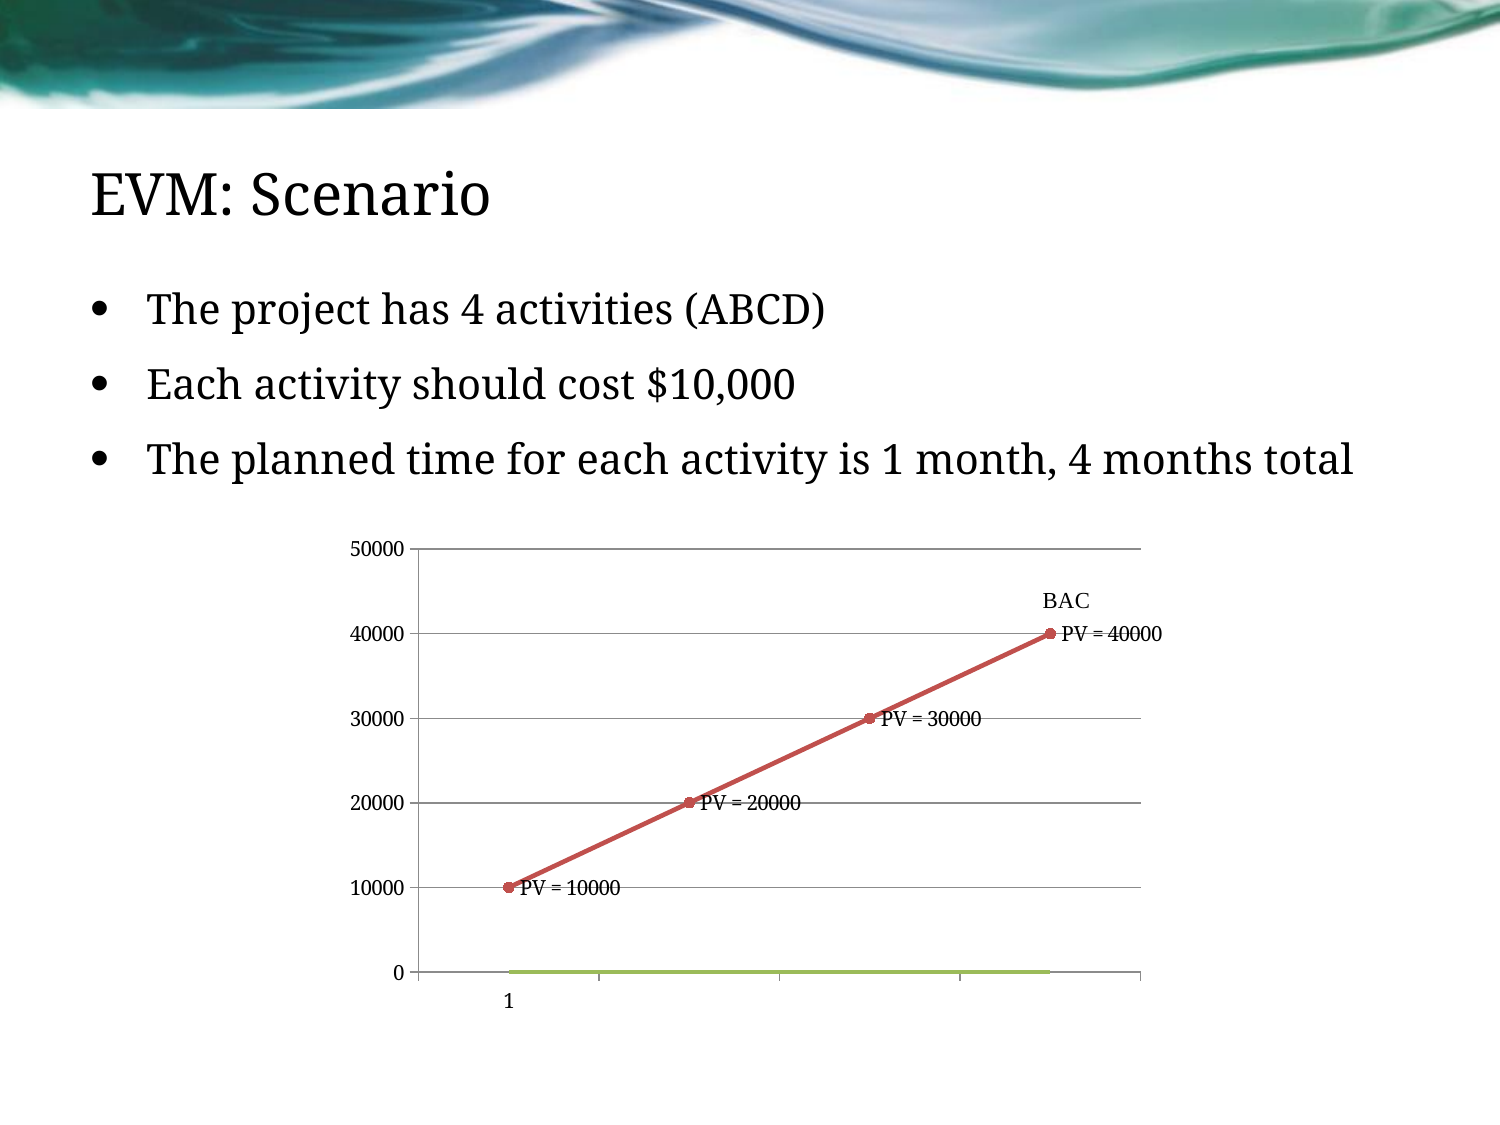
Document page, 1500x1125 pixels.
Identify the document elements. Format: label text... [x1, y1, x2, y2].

list The project has 4 activities (ABCD) Each activity should cost $10,000 The planned time for each activity is 1 month, 4 months total [75, 249, 1425, 513]
chart [333, 524, 1167, 1026]
picture [0, 0, 1500, 109]
title EVM: Scenario [75, 149, 1425, 249]
